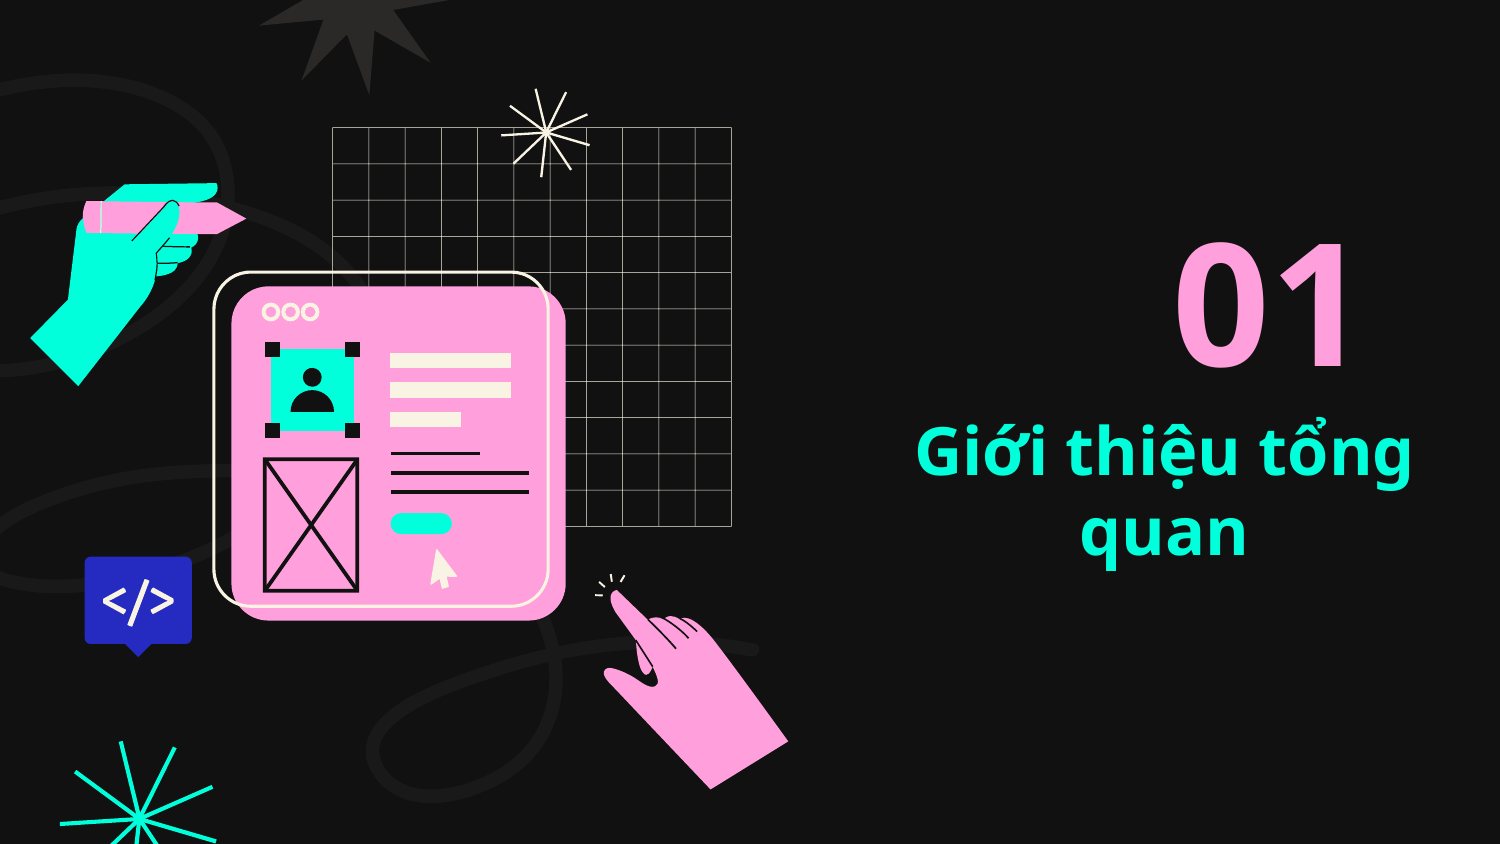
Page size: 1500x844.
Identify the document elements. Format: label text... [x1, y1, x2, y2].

title 01 [1122, 197, 1383, 398]
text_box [29, 88, 789, 790]
title Giới thiệu tổng quan [882, 364, 1448, 613]
